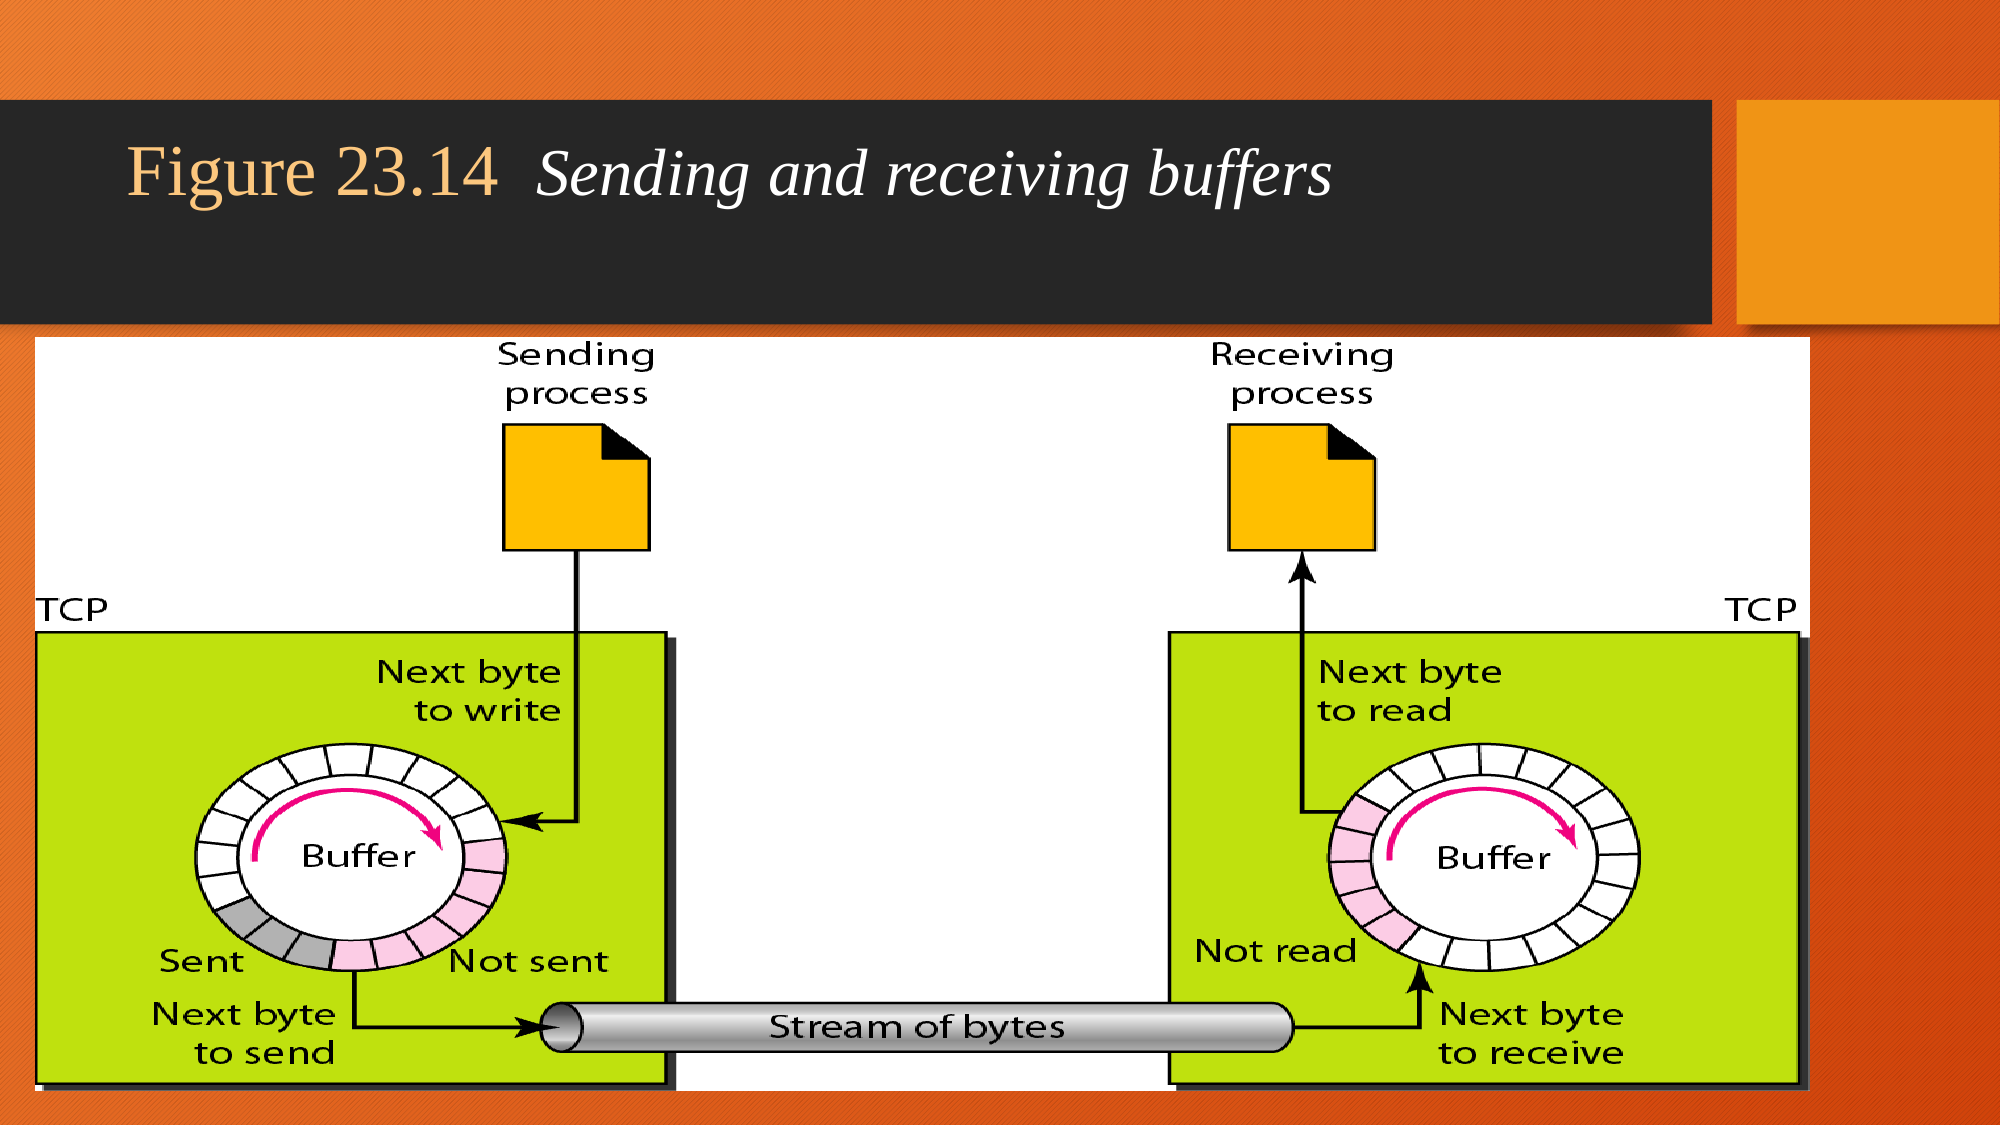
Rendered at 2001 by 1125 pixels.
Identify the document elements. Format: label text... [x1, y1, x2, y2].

picture [0, 325, 2000, 1091]
title Figure 23.14 Sending and receiving buffers [111, 123, 1689, 301]
